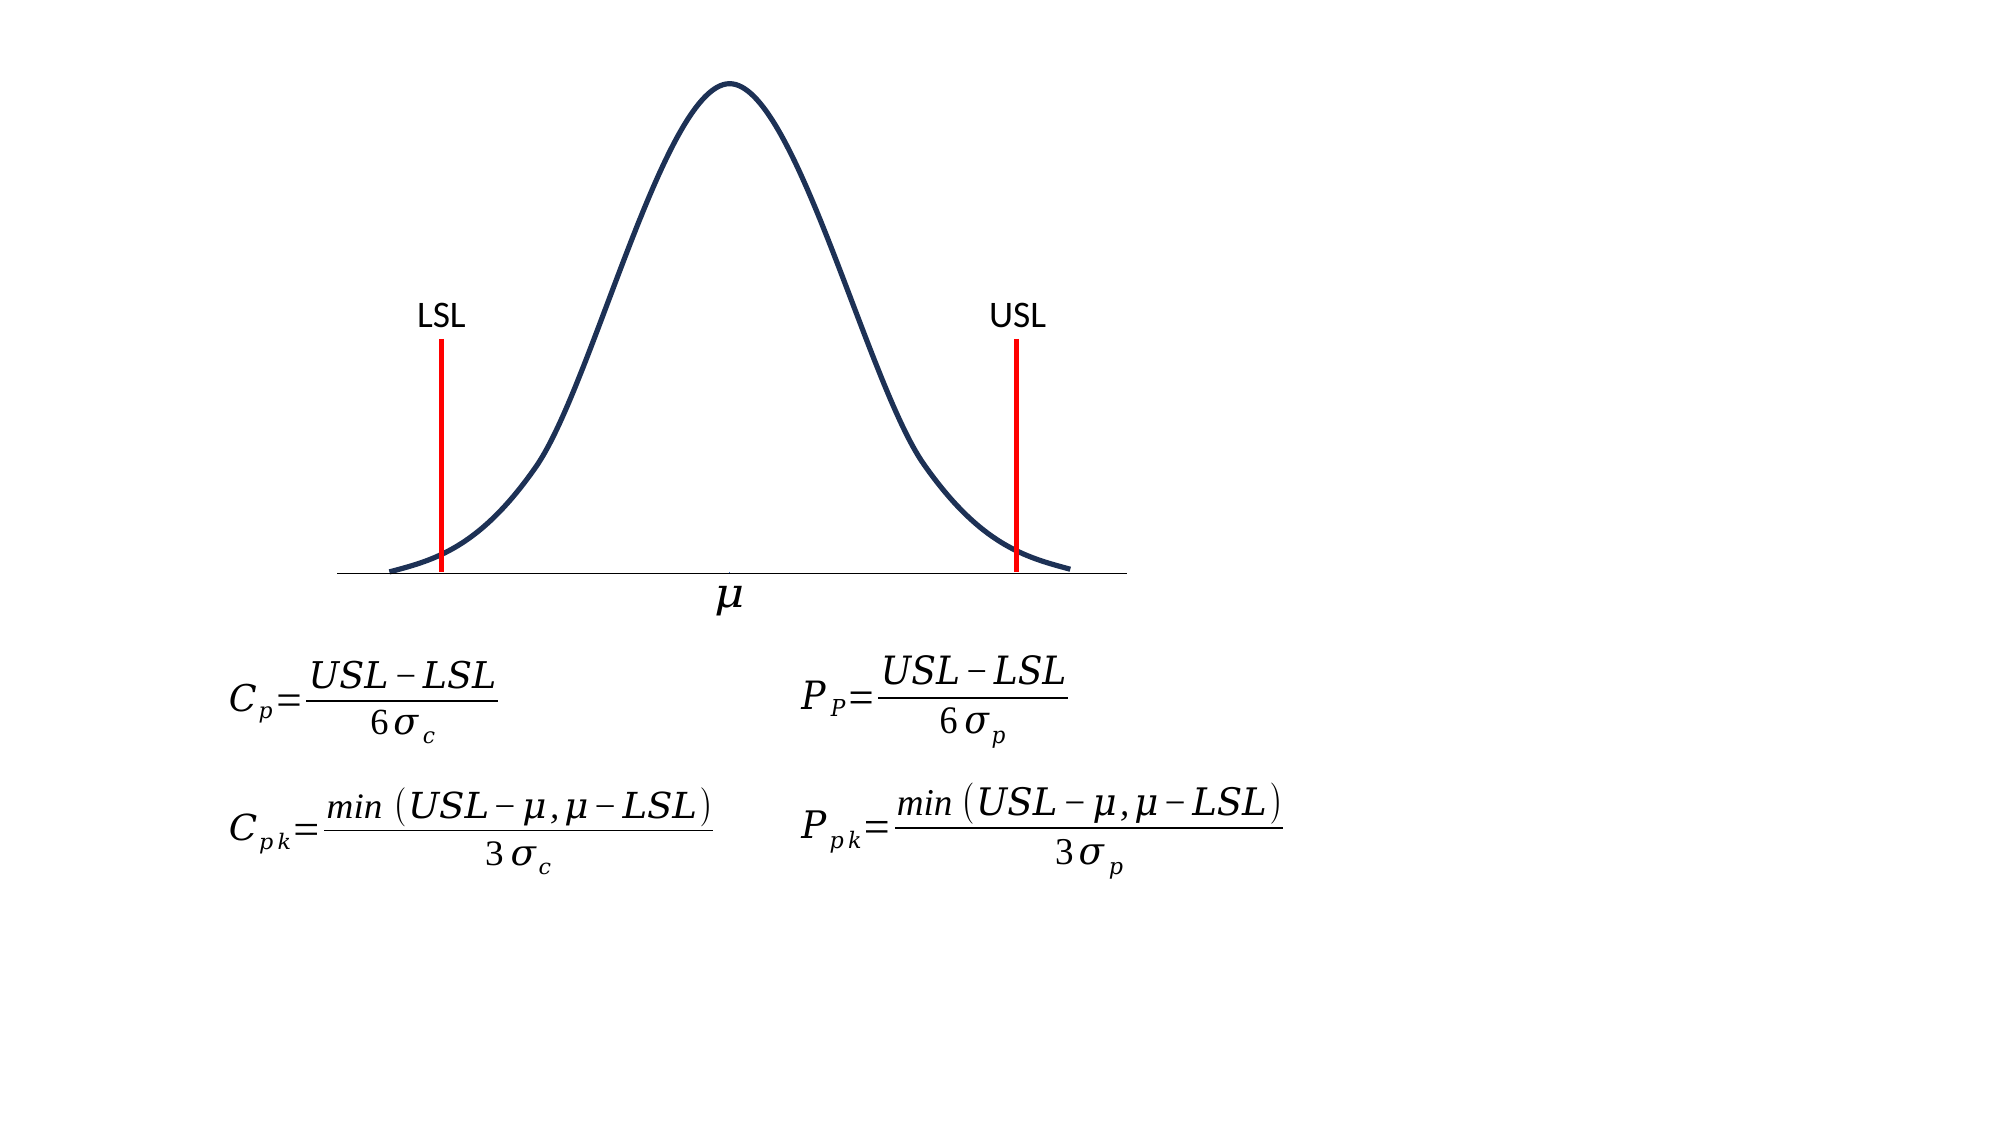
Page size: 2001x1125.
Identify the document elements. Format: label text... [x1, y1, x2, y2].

text_box [389, 554, 439, 573]
text_box LSL [402, 282, 481, 343]
text_box USL [974, 282, 1062, 343]
text_box [444, 82, 1014, 572]
text_box [1019, 550, 1071, 571]
